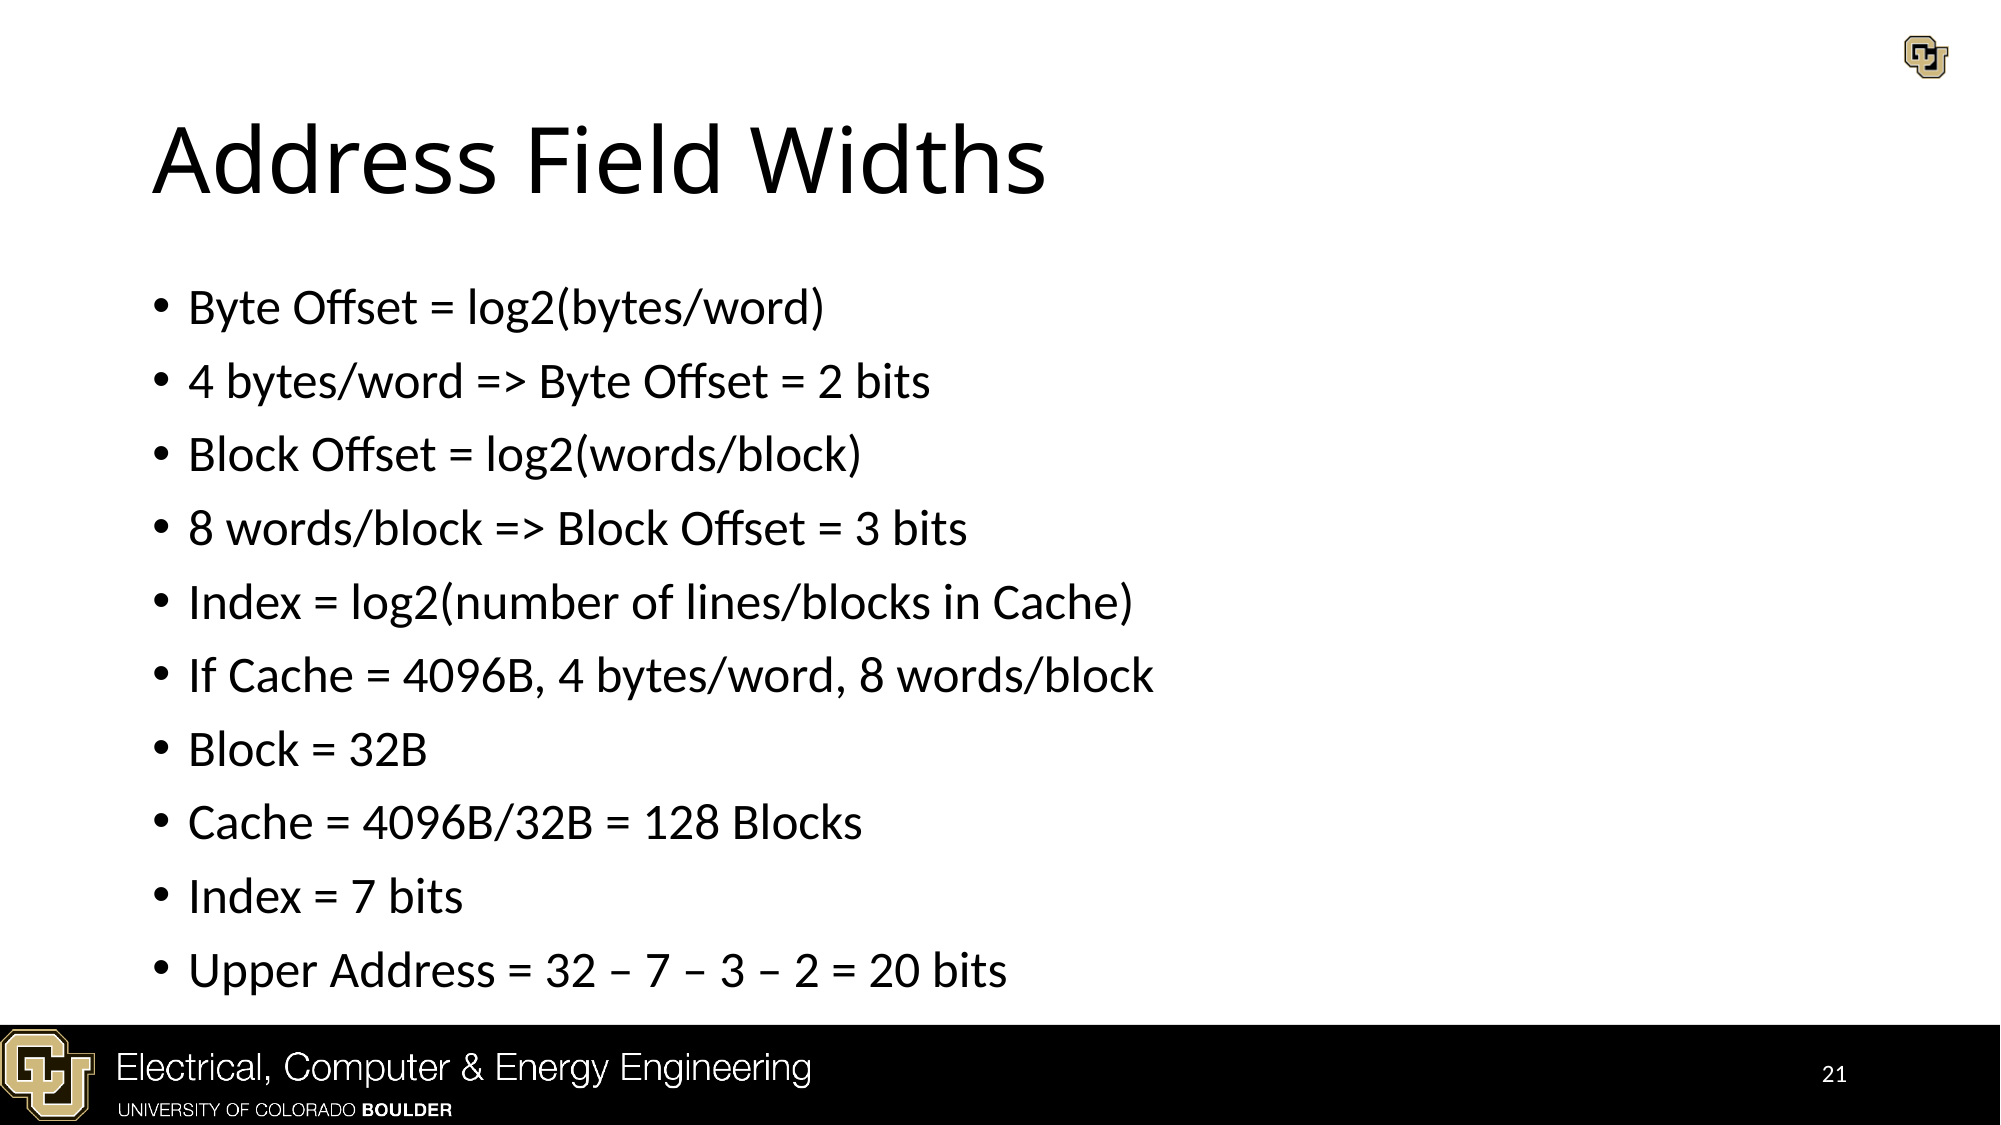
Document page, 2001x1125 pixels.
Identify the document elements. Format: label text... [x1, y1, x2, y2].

slide_number 21 [1412, 1042, 1863, 1103]
picture [0, 1029, 810, 1121]
picture [1899, 32, 1958, 87]
footer [0, 1024, 2000, 1125]
title Address Field Widths [137, 55, 1863, 273]
list Byte Offset = log2(bytes/word) 4 bytes/word => Byte Offset = 2 bits Block Offset = log2(words/block) 8 words/block => Block Offset = 3 bits Index = log2(number of lines/blocks in Cache) If Cache = 4096B, 4 bytes/word, 8 words/block Block = 32B Cache = 4096B/32B = 128 Blocks Index = 7 bits Upper Address = 32 – 7 – 3 – 2 = 20 bits [137, 273, 1863, 1014]
